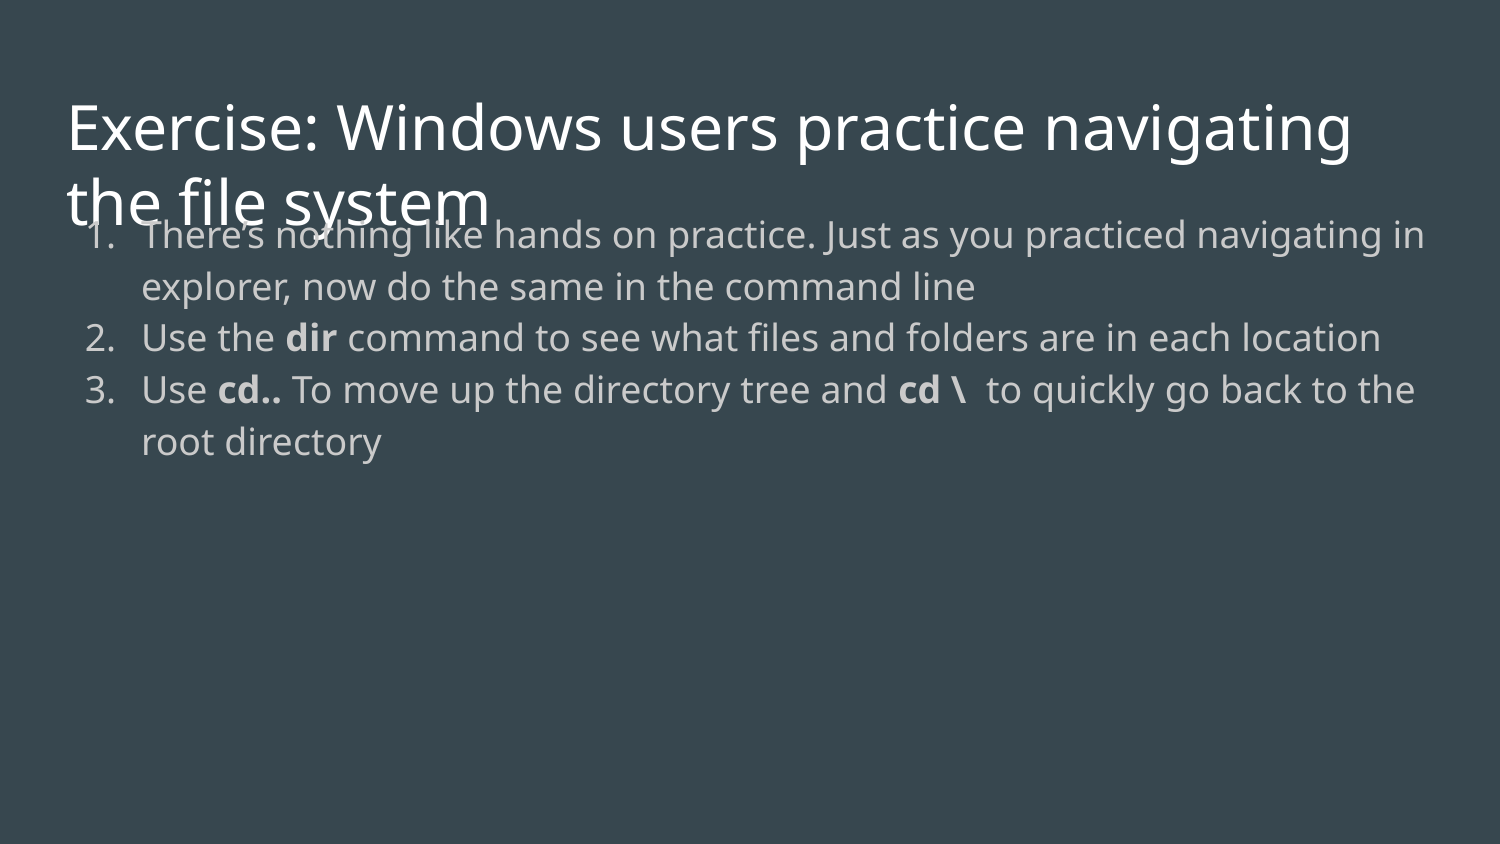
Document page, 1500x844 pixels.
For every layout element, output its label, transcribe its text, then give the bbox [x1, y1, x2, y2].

list There’s nothing like hands on practice. Just as you practiced navigating in explorer, now do the same in the command line Use the dir command to see what files and folders are in each location Use cd.. To move up the directory tree and cd \ to quickly go back to the root directory [51, 189, 1449, 750]
title Exercise: Windows users practice navigating the file system [51, 72, 1449, 167]
